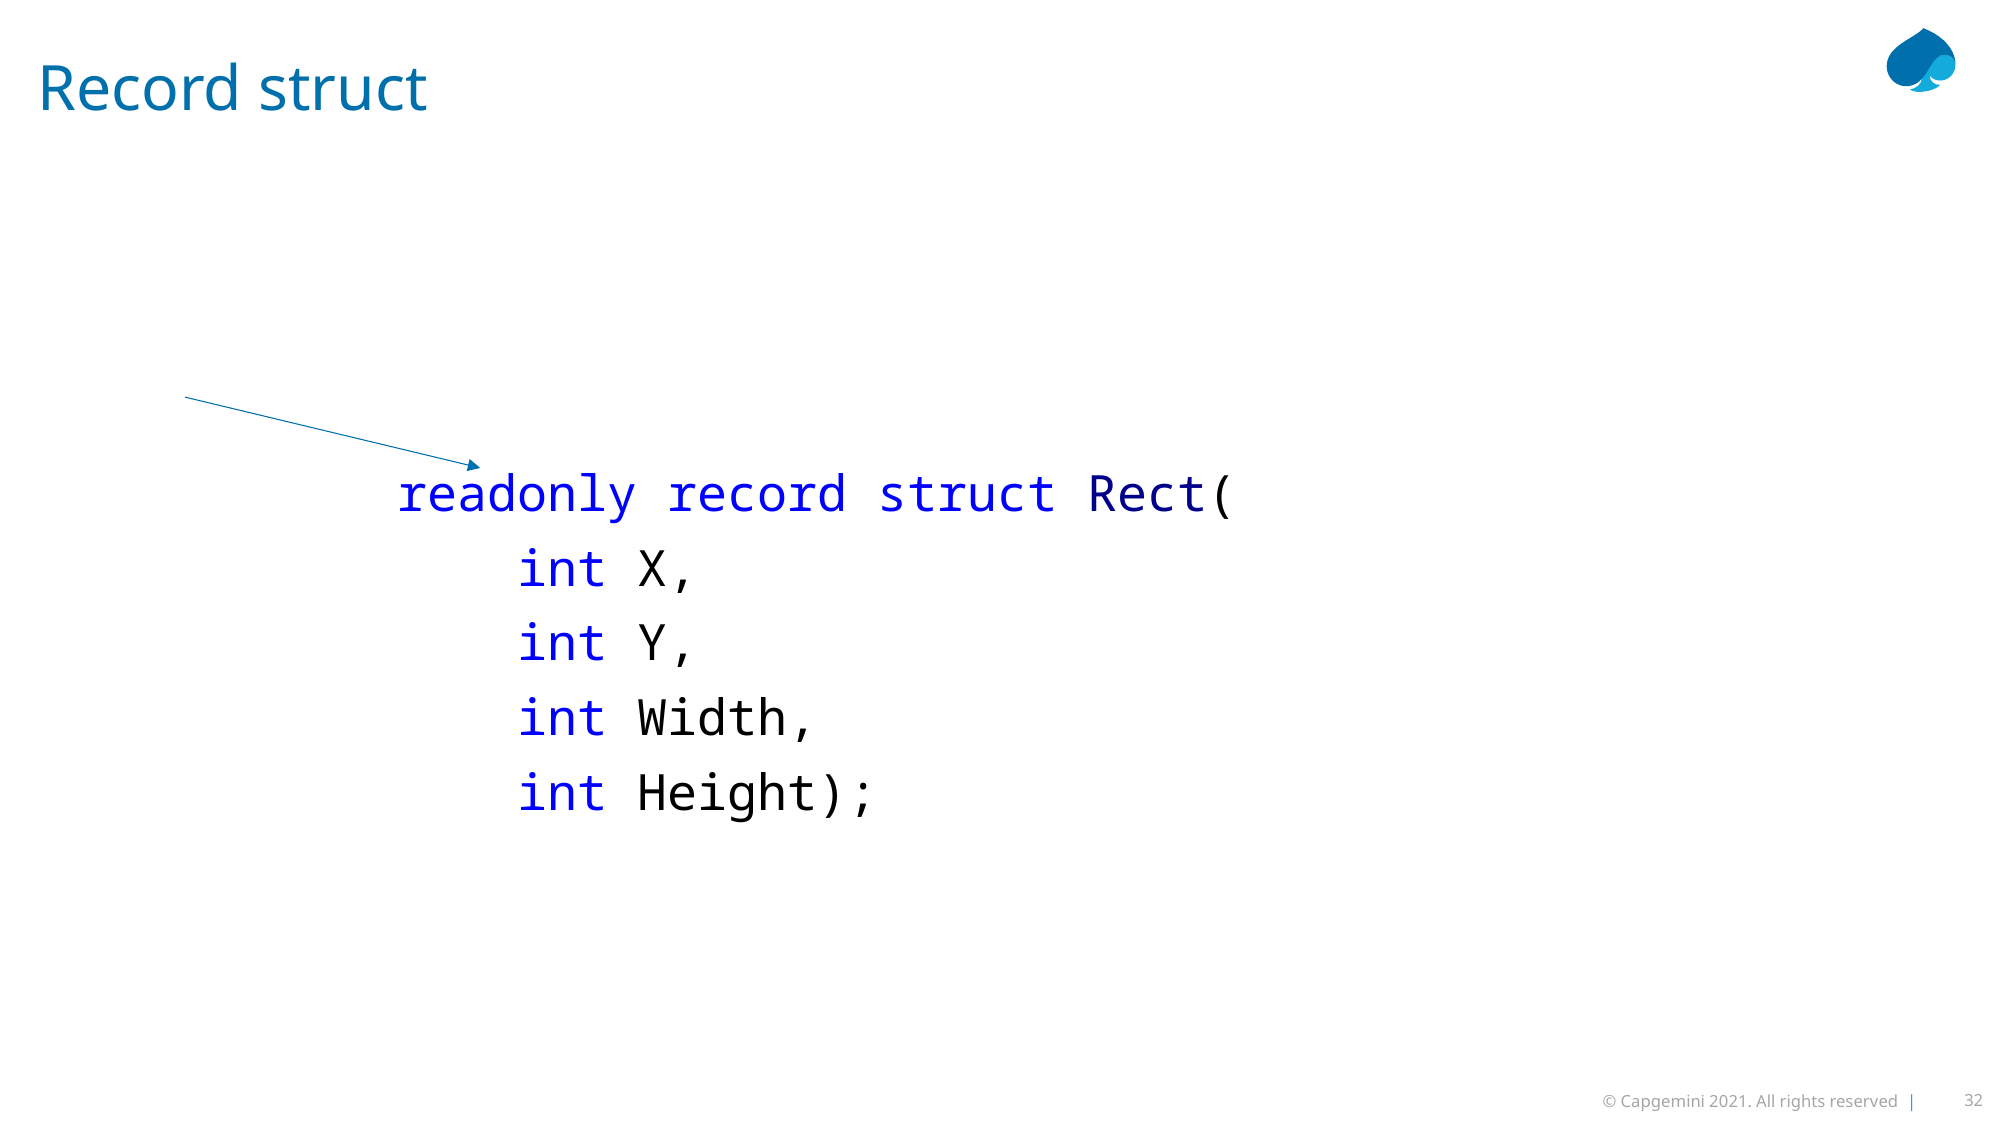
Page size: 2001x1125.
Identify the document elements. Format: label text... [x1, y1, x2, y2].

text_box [184, 397, 481, 468]
list readonly record struct Rect( int X, int Y, int Width, int Height); [397, 468, 1485, 1012]
title Record struct [37, 0, 1863, 182]
